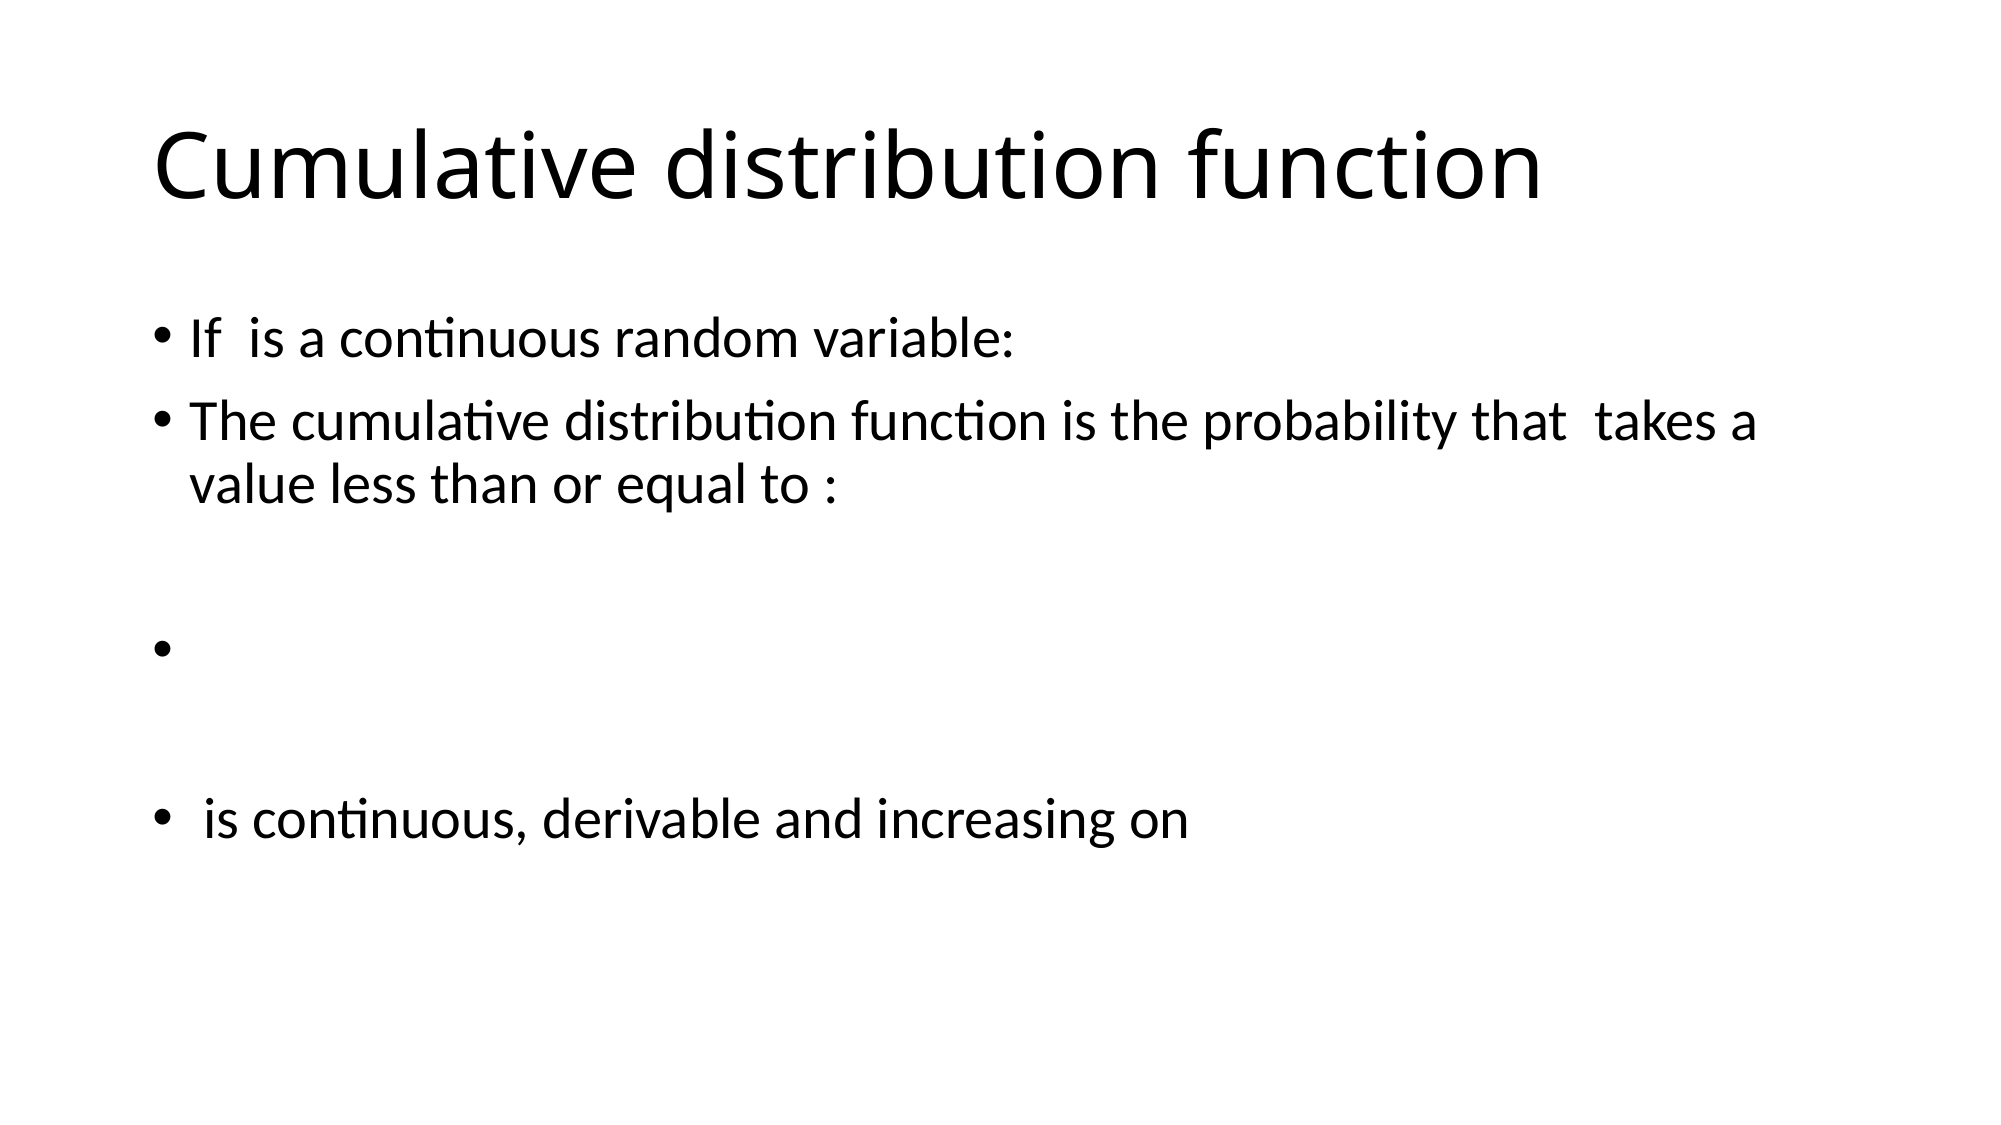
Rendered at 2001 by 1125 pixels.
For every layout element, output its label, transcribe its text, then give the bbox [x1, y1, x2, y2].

title Cumulative distribution function [137, 59, 1863, 278]
